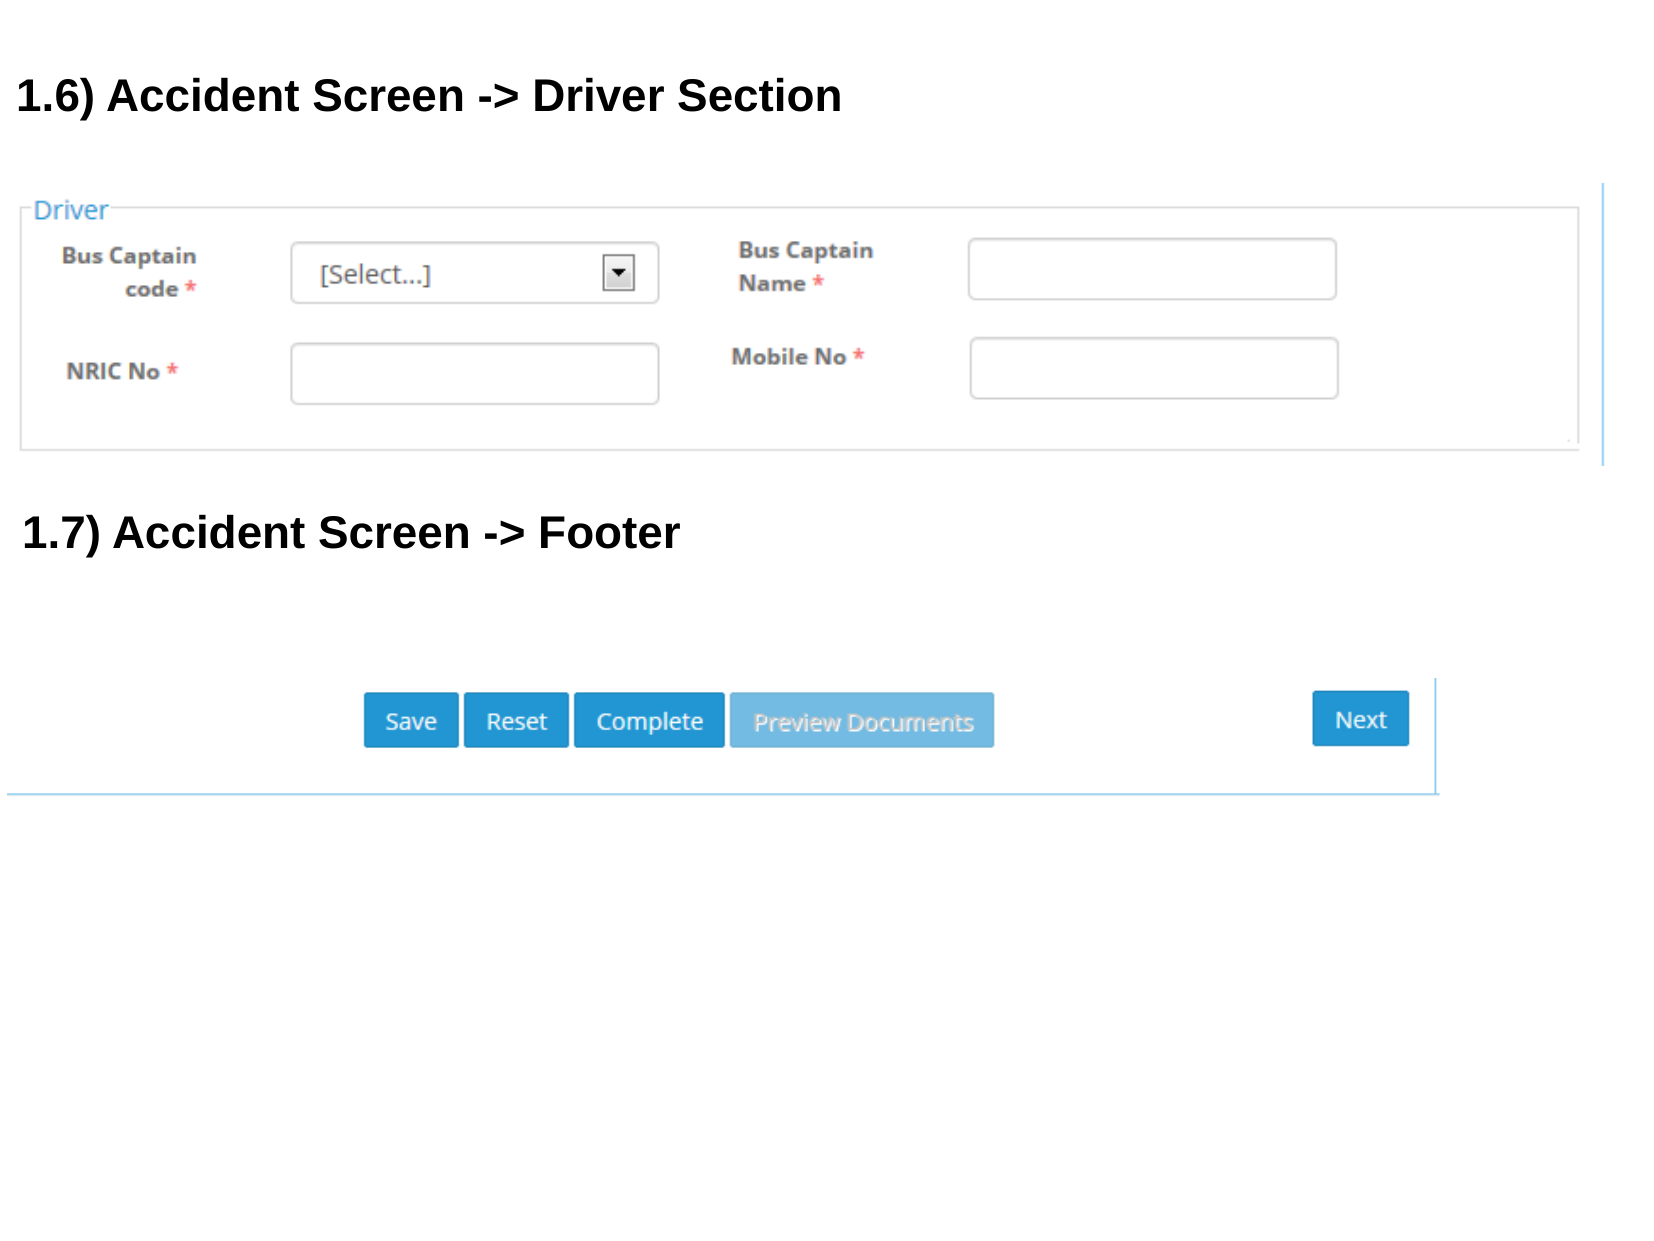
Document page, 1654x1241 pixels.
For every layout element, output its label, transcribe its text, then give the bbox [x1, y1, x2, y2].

picture [6, 677, 1462, 806]
text_box 1.6) Accident Screen -> Driver Section [1, 57, 1216, 175]
text_box 1.7) Accident Screen -> Footer [7, 495, 1222, 612]
picture [6, 183, 1627, 466]
